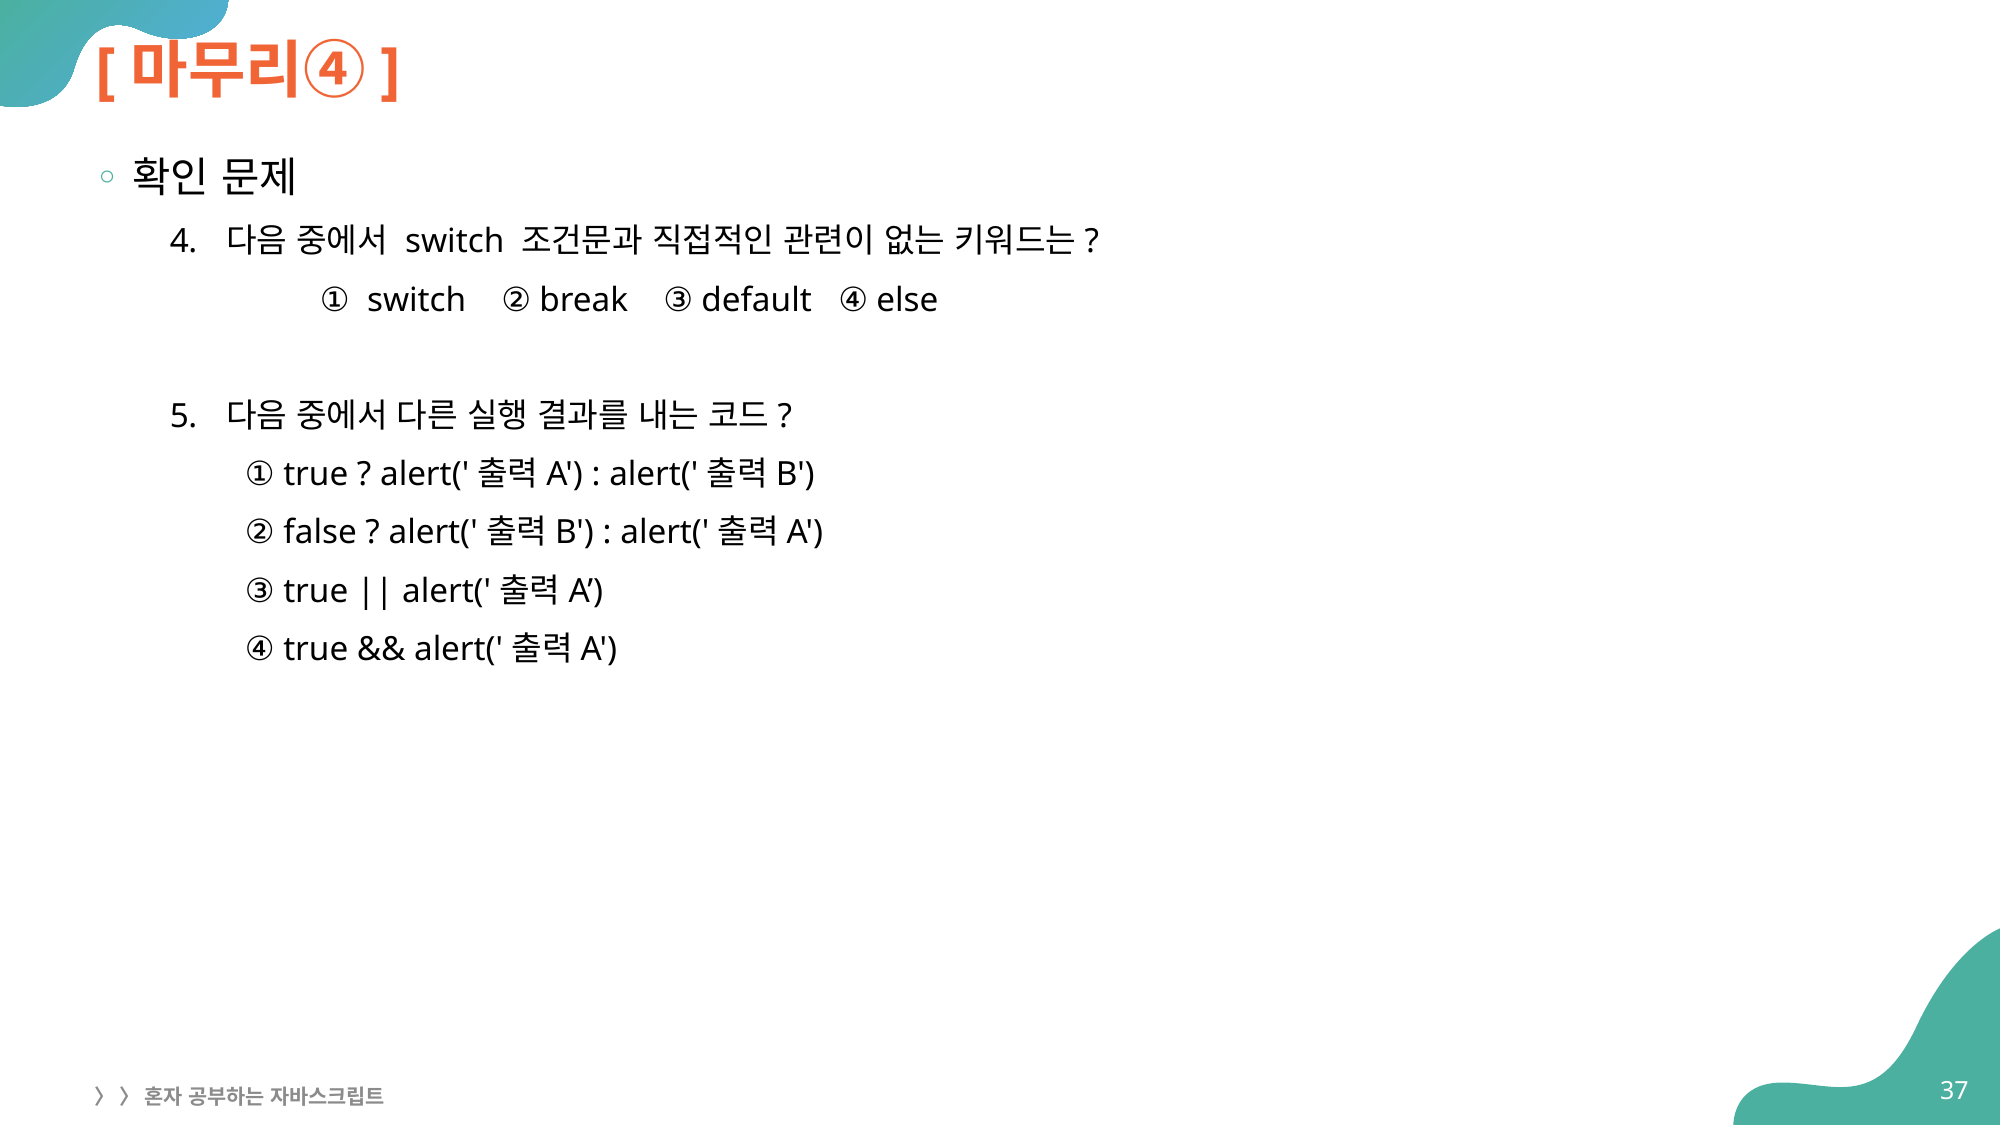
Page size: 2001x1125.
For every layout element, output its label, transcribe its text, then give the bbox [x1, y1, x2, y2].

title [마무리④] [79, 17, 1931, 128]
footer 〉 〉 혼자 공부하는 자바스크립트 [79, 1078, 755, 1114]
slide_number 37 [1917, 1061, 1984, 1122]
text_box 확인 문제 다음 중에서 switch 조건문과 직접적인 관련이 없는 키워드는? ① switch ② break ③ default ④ else 다음 중에서 다른 실행 결과를 내는 코드? ① true ? alert('출력A') : alert('출력B') ② false ? alert('출력B') : alert('출력A') ③ true || alert('출력A’) ④ true && alert('출력A') [79, 133, 1931, 954]
